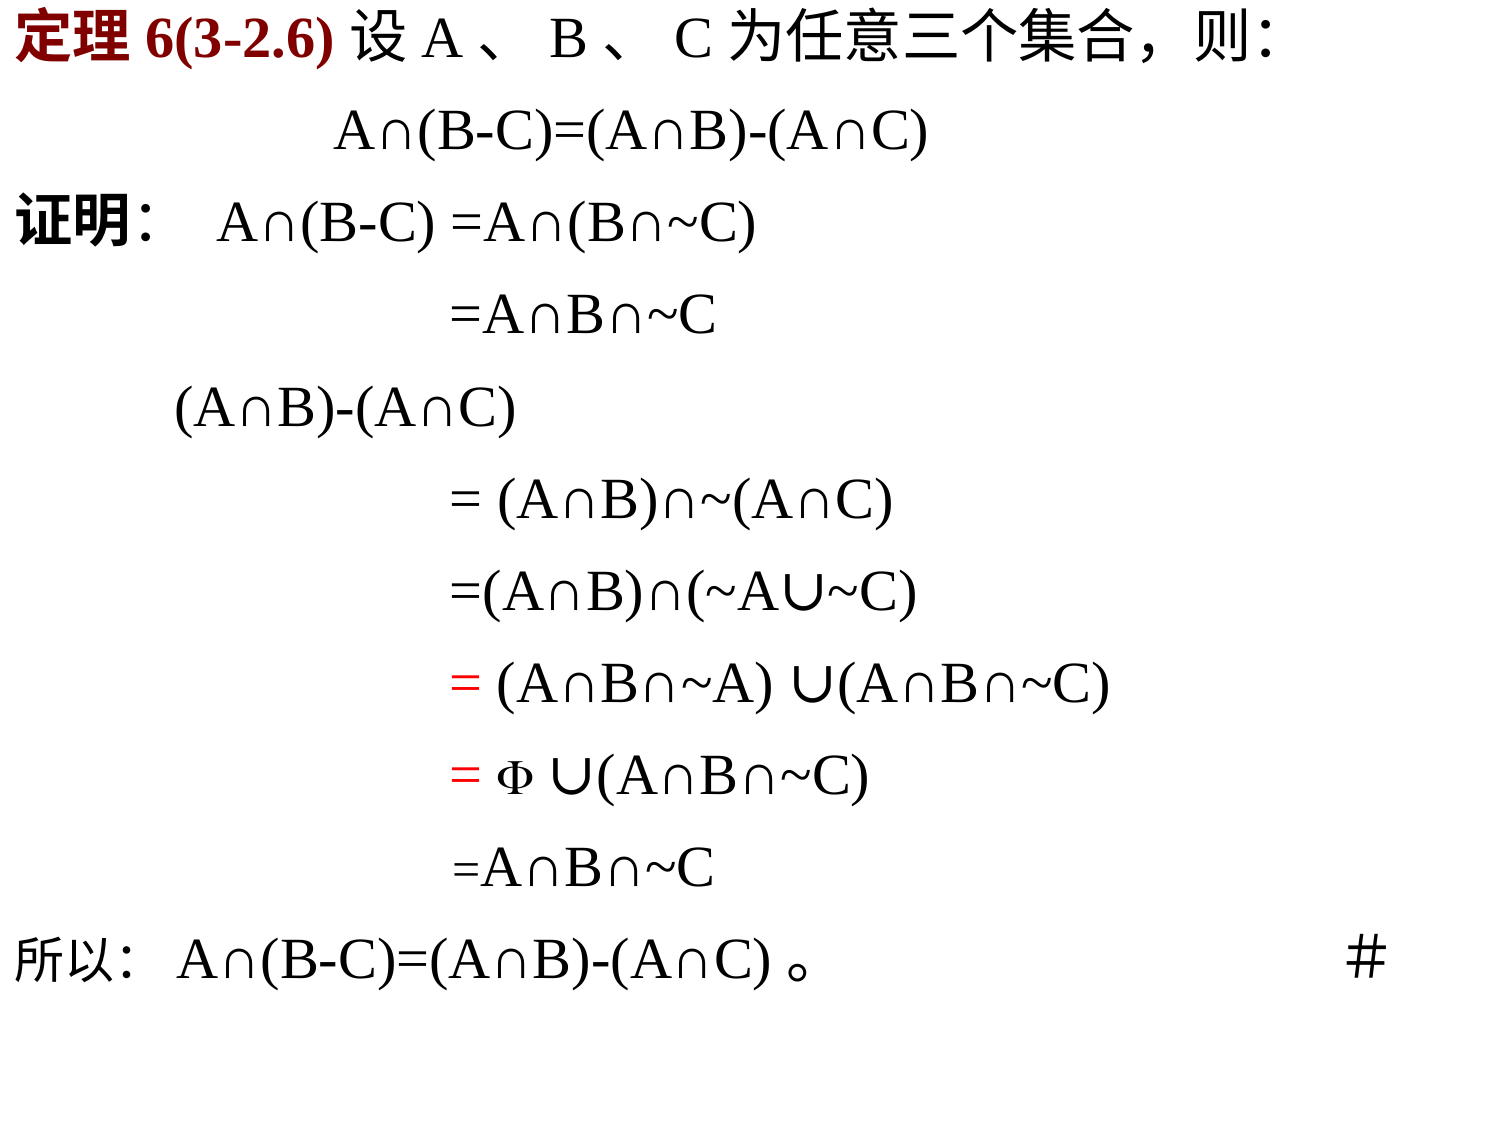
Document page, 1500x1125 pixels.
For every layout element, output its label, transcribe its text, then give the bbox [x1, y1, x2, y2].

text_box 定理6(3-2.6)设A、B、C为任意三个集合，则： A∩(B-C)=(A∩B)-(A∩C) 证明： A∩(B-C) =A∩(B∩~C) =A∩B∩~C (A∩B)-(A∩C) = (A∩B)∩~(A∩C) =(A∩B)∩(~A∪~C) = (A∩B∩~A) ∪(A∩B∩~C) =  ∪(A∩B∩~C) =A∩B∩~C 所以：A∩(B-C)=(A∩B)-(A∩C)。 ＃ [0, 0, 1500, 999]
